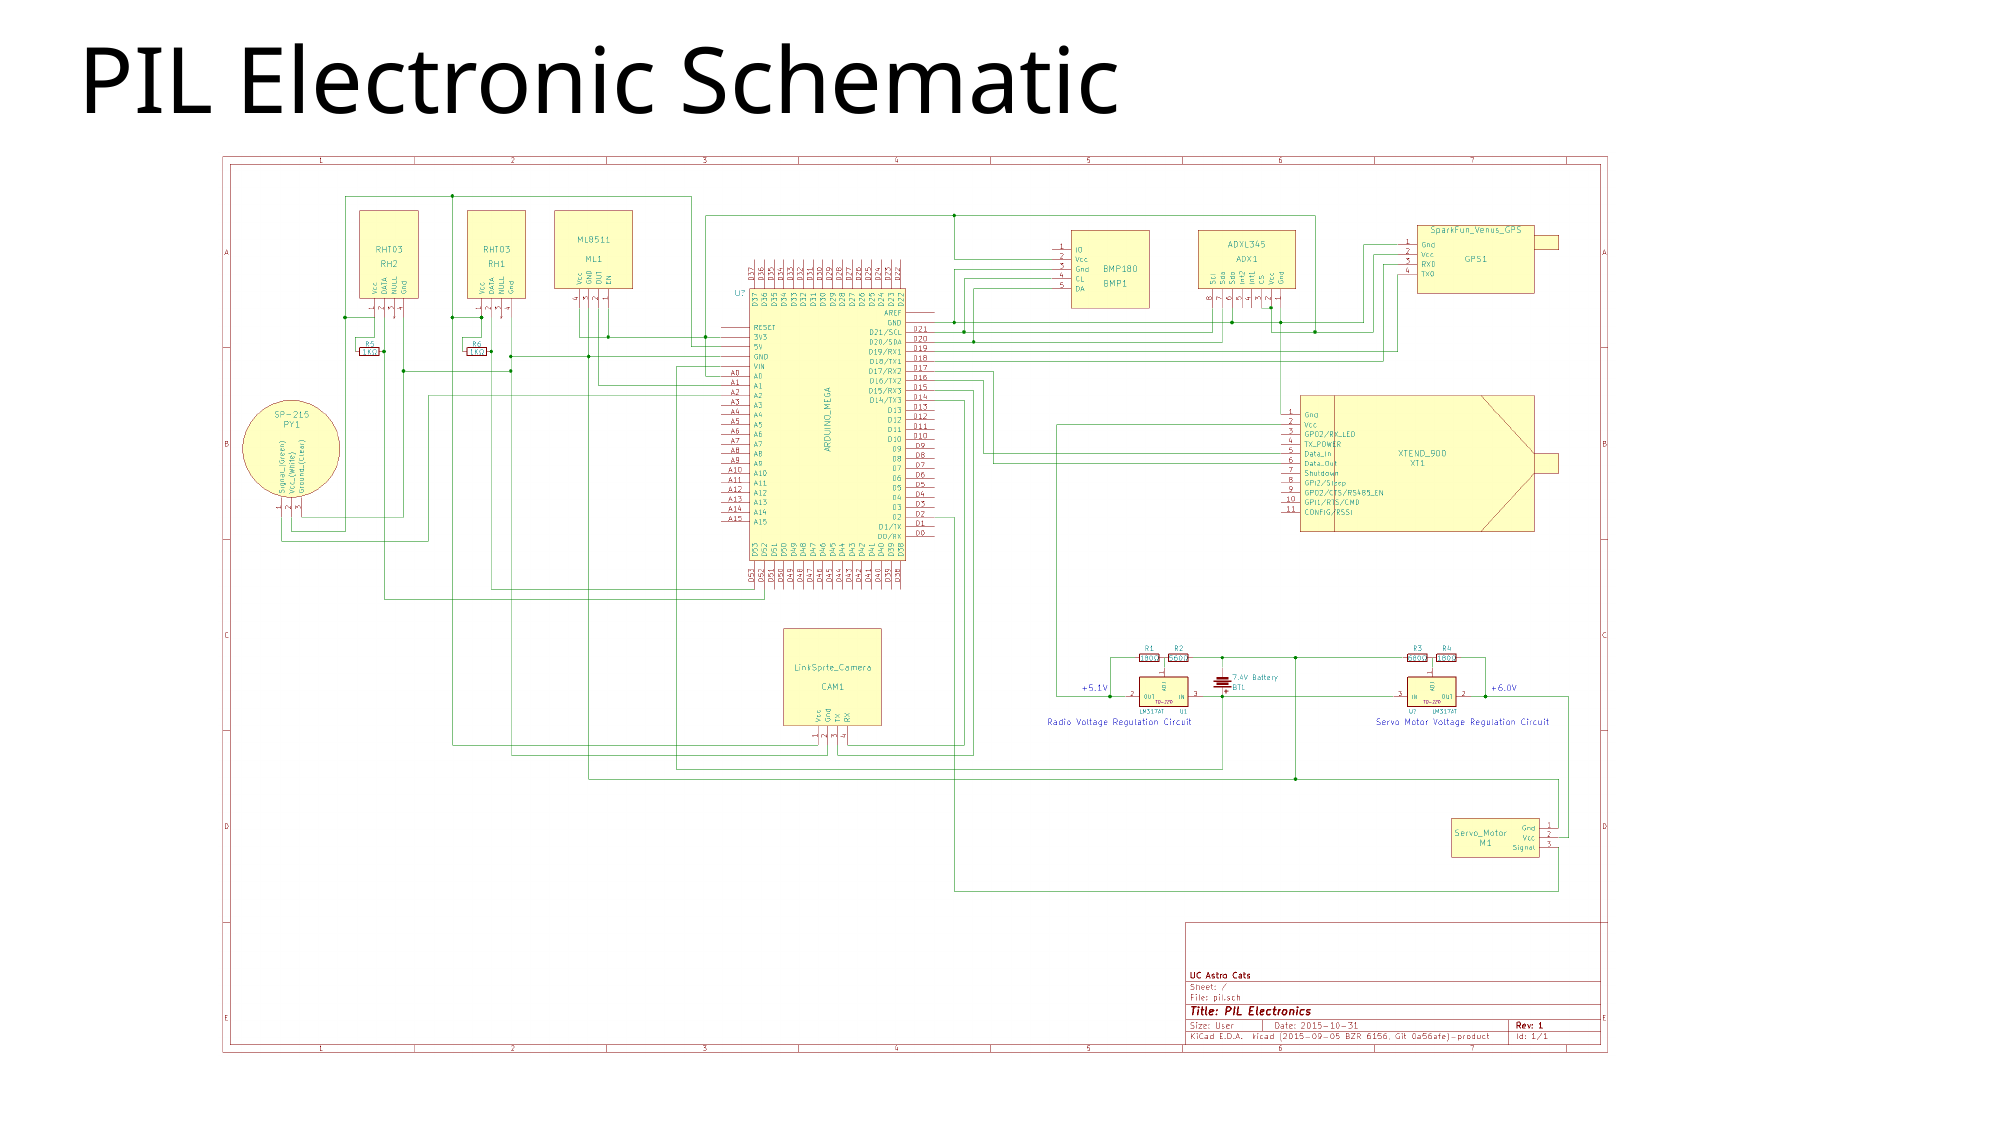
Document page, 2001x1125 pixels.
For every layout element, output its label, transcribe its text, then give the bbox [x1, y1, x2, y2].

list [218, 152, 1616, 1058]
title PIL Electronic Schematic [63, 0, 1789, 168]
